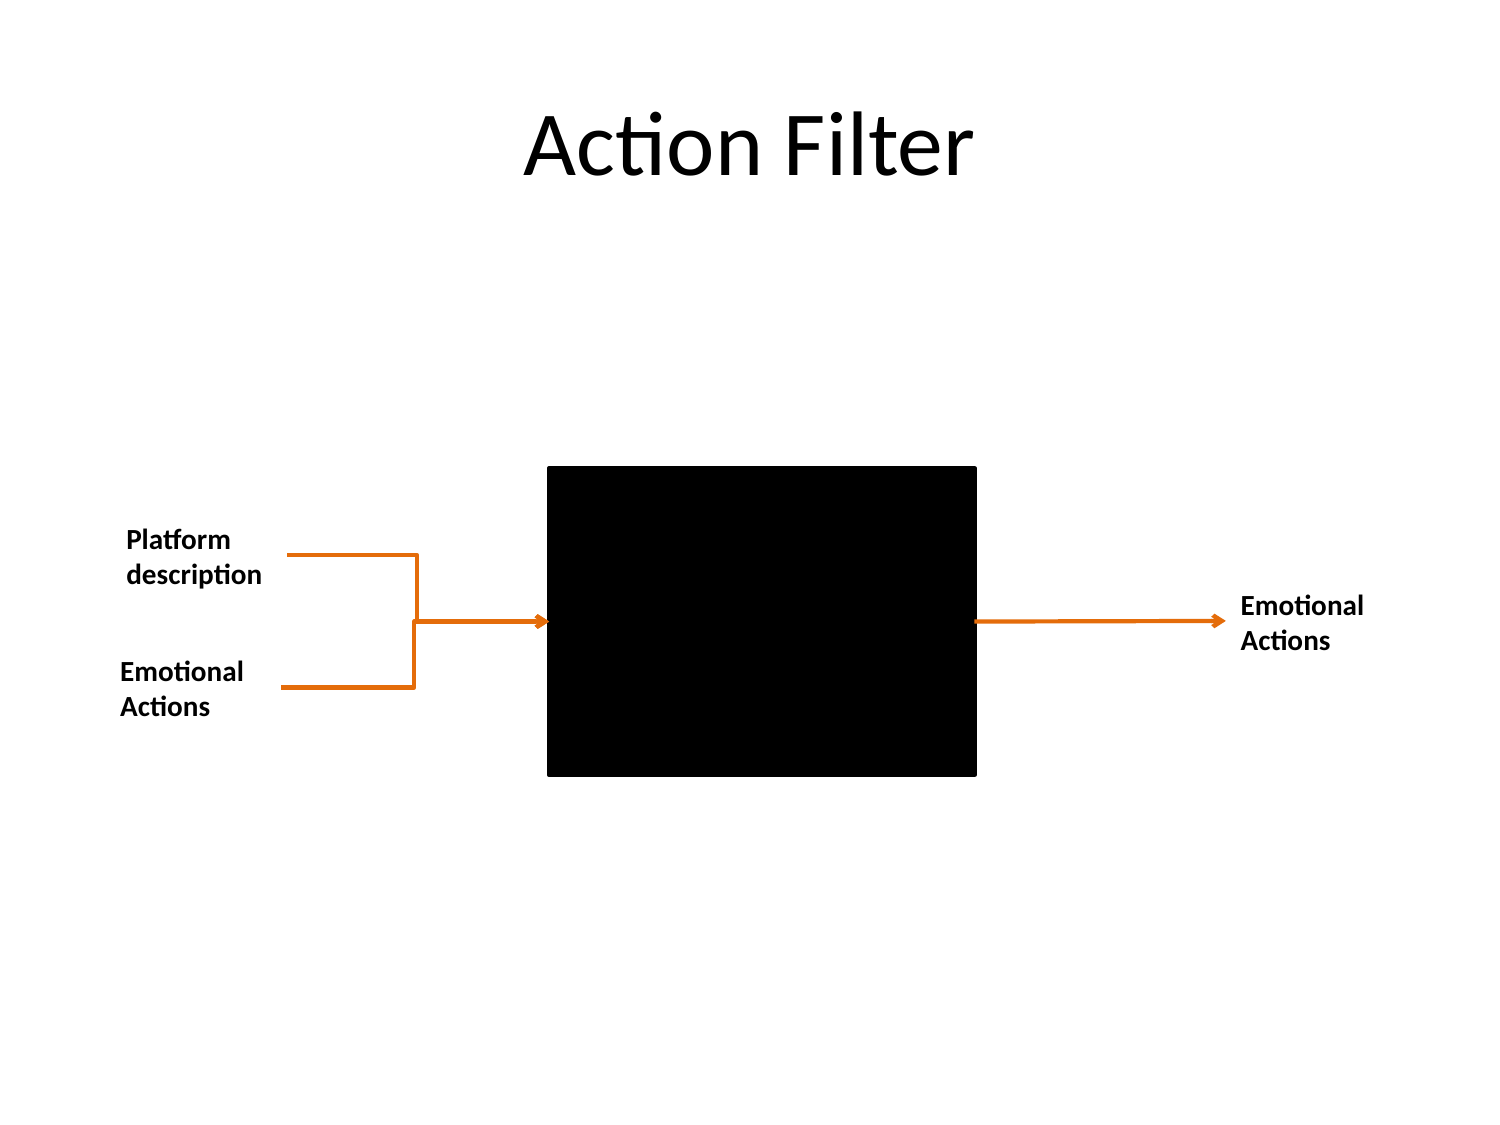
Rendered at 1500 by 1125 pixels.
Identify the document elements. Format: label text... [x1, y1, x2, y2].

text_box Platform description [111, 512, 288, 598]
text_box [286, 555, 550, 622]
text_box Emotional Actions [1225, 578, 1402, 664]
text_box [547, 466, 977, 777]
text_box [280, 621, 550, 689]
text_box Emotional Actions [105, 645, 282, 730]
title Action Filter [75, 45, 1425, 233]
